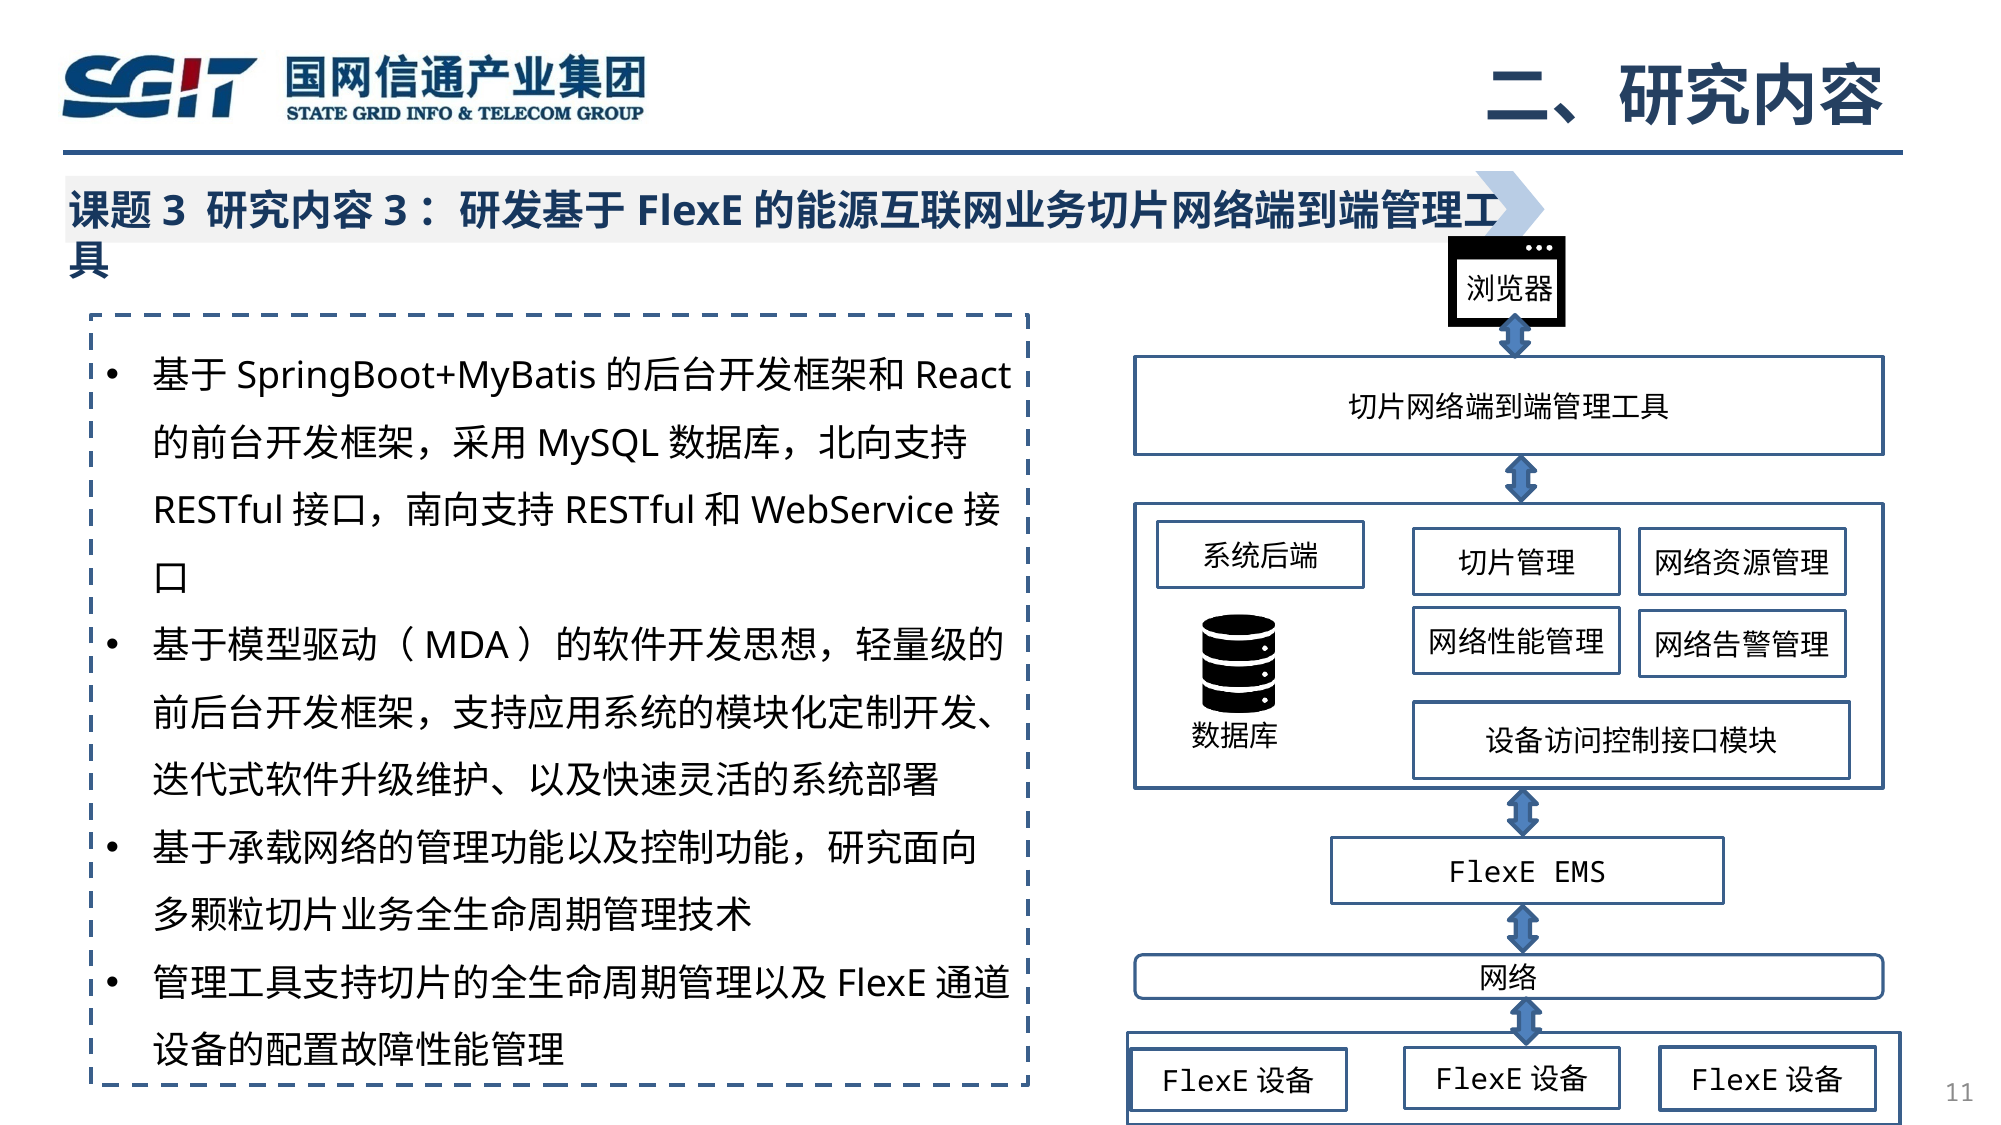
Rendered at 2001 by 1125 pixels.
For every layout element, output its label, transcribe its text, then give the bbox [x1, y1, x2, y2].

text_box [63, 174, 1482, 245]
picture [58, 50, 649, 124]
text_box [1126, 210, 1901, 1125]
text_box 课题3 研究内容3：研发基于FlexE的能源互联网业务切片网络端到端管理工具 [66, 184, 1503, 284]
text_box [1473, 168, 1547, 209]
slide_number 11 [1905, 1063, 2000, 1124]
title 二、研究内容 [1036, 45, 1900, 139]
text_box 基于SpringBoot+MyBatis的后台开发框架和React的前台开发框架，采用MySQL数据库，北向支持RESTful接口，南向支持RESTful和WebService接口 基于模型驱动（MDA）的软件开发思想，轻量级的前后台开发框架，支持应用系统的模块化定制开发、迭代式软件升级维护、以及快速灵活的系统部署 基于承载网络的管理功能以及控制功能，研究面向多颗粒切片业务全生命周期管理技术 管理工具支持切片的全生命周期管理以及FlexE通道设备的配置故障性能管理 [89, 313, 1030, 1087]
